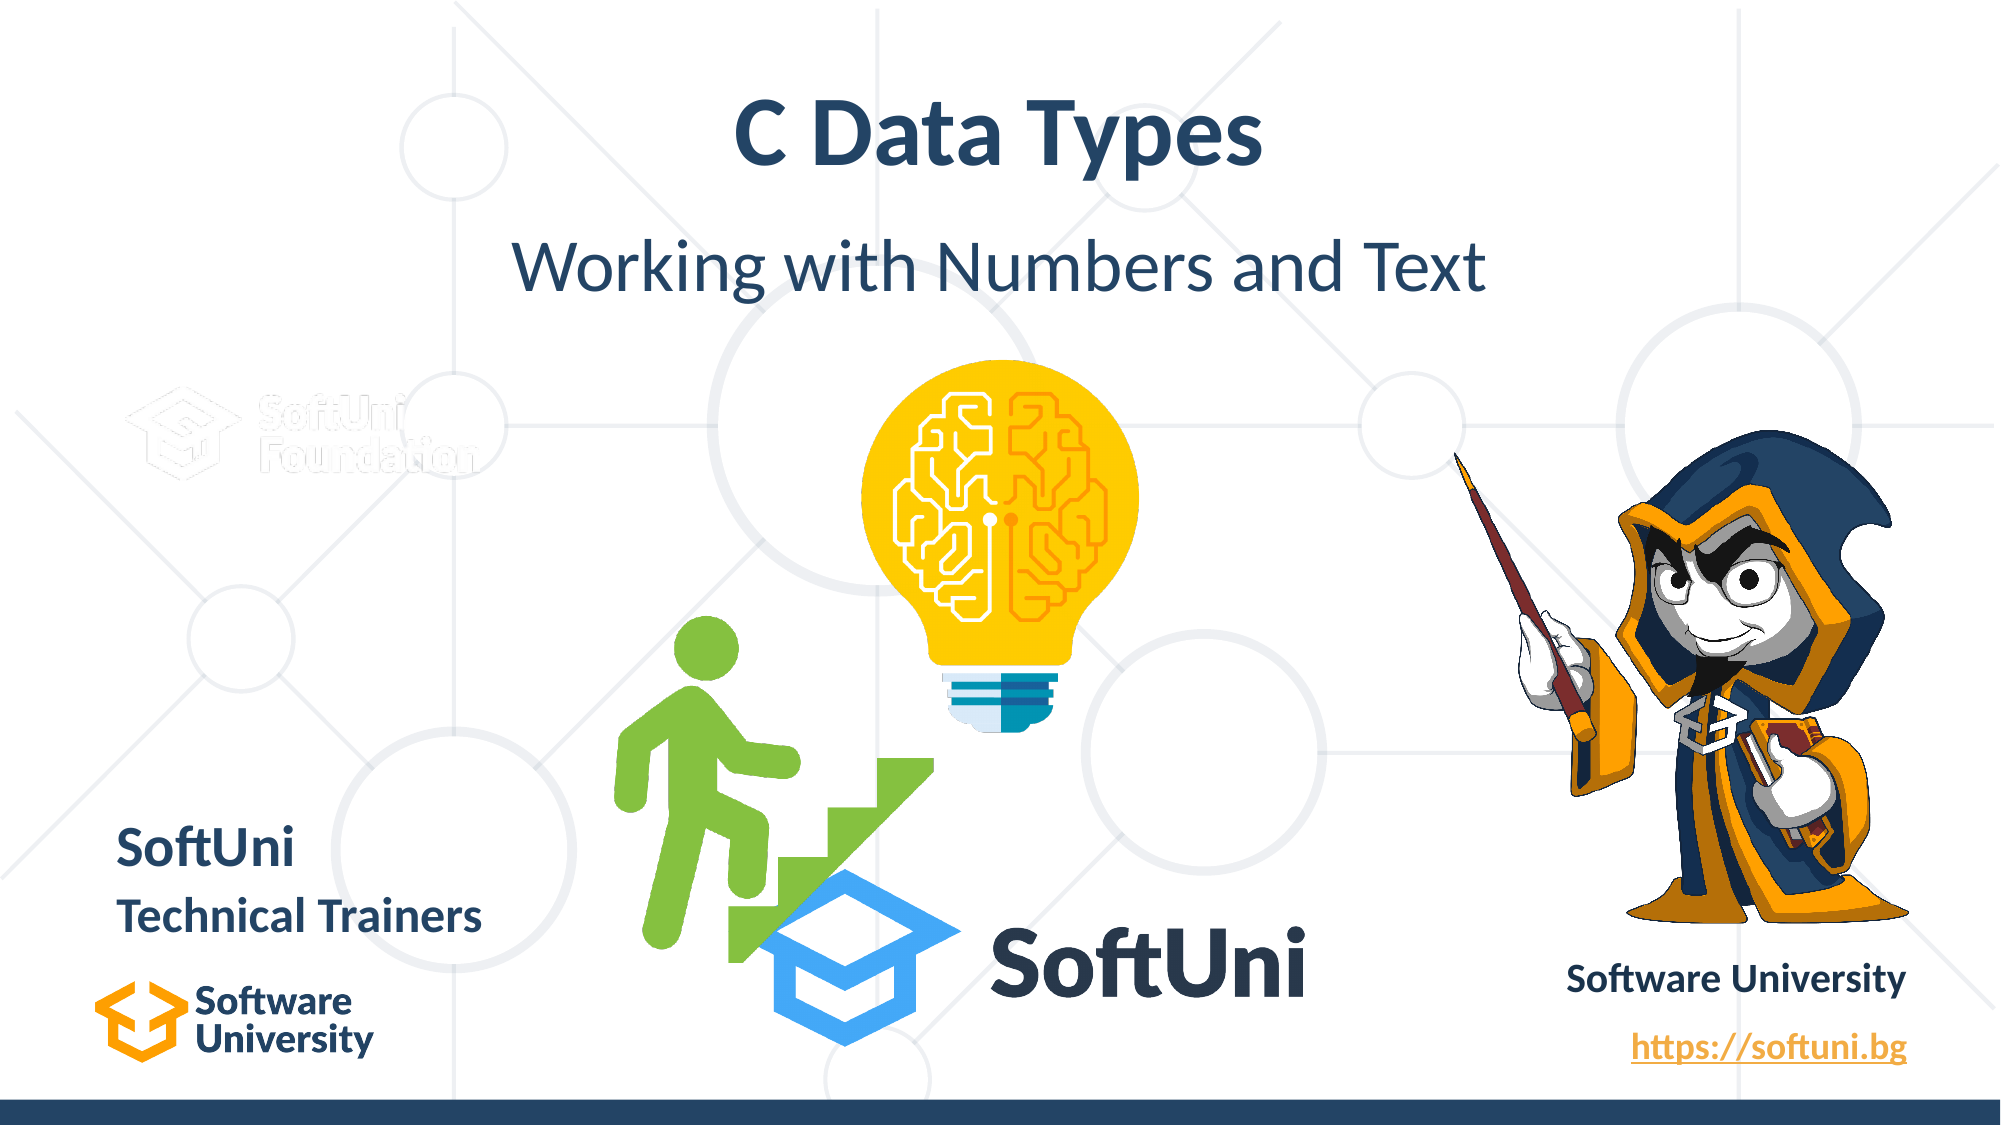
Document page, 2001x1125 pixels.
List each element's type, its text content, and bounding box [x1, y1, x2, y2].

list SoftUni [110, 800, 542, 874]
title C Data Types [90, 52, 1910, 198]
picture [547, 326, 1325, 1064]
list https://softuni.bg [1625, 1014, 1928, 1072]
picture [83, 970, 384, 1074]
picture [124, 386, 480, 481]
subtitle Working with Numbers and Text [90, 206, 1910, 423]
list Software University [1428, 944, 1913, 1005]
list Technical Trainers [110, 874, 625, 1011]
picture [1451, 428, 1910, 924]
